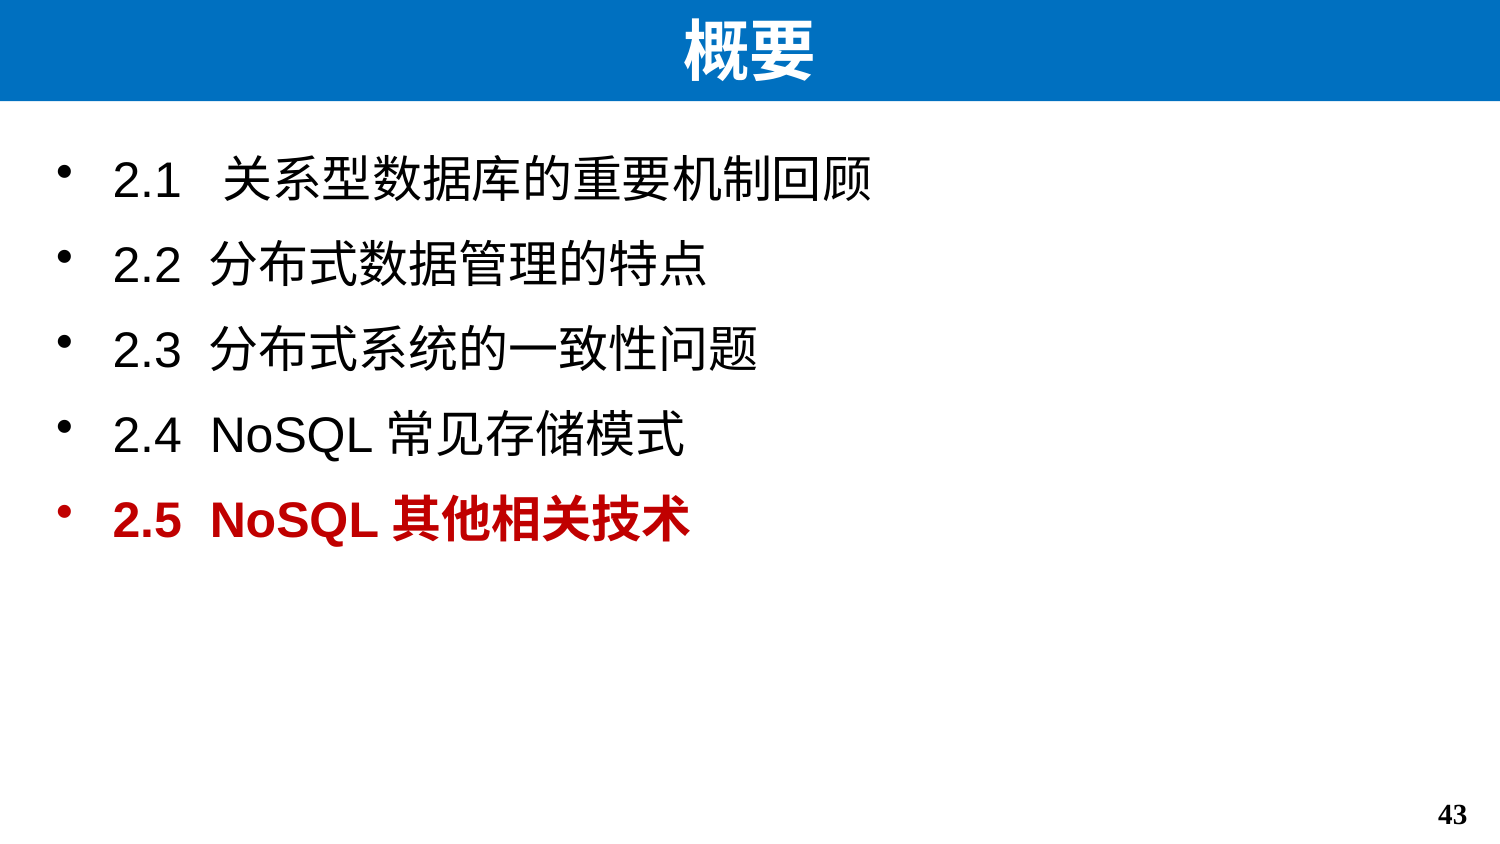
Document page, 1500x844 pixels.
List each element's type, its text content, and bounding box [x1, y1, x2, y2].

title 概要 [0, 0, 1500, 102]
list 2.1 关系型数据库的重要机制回顾 2.2 分布式数据管理的特点 2.3 分布式系统的一致性问题 2.4 NoSQL常见存储模式 2.5 NoSQL其他相关技术 [41, 140, 1447, 765]
